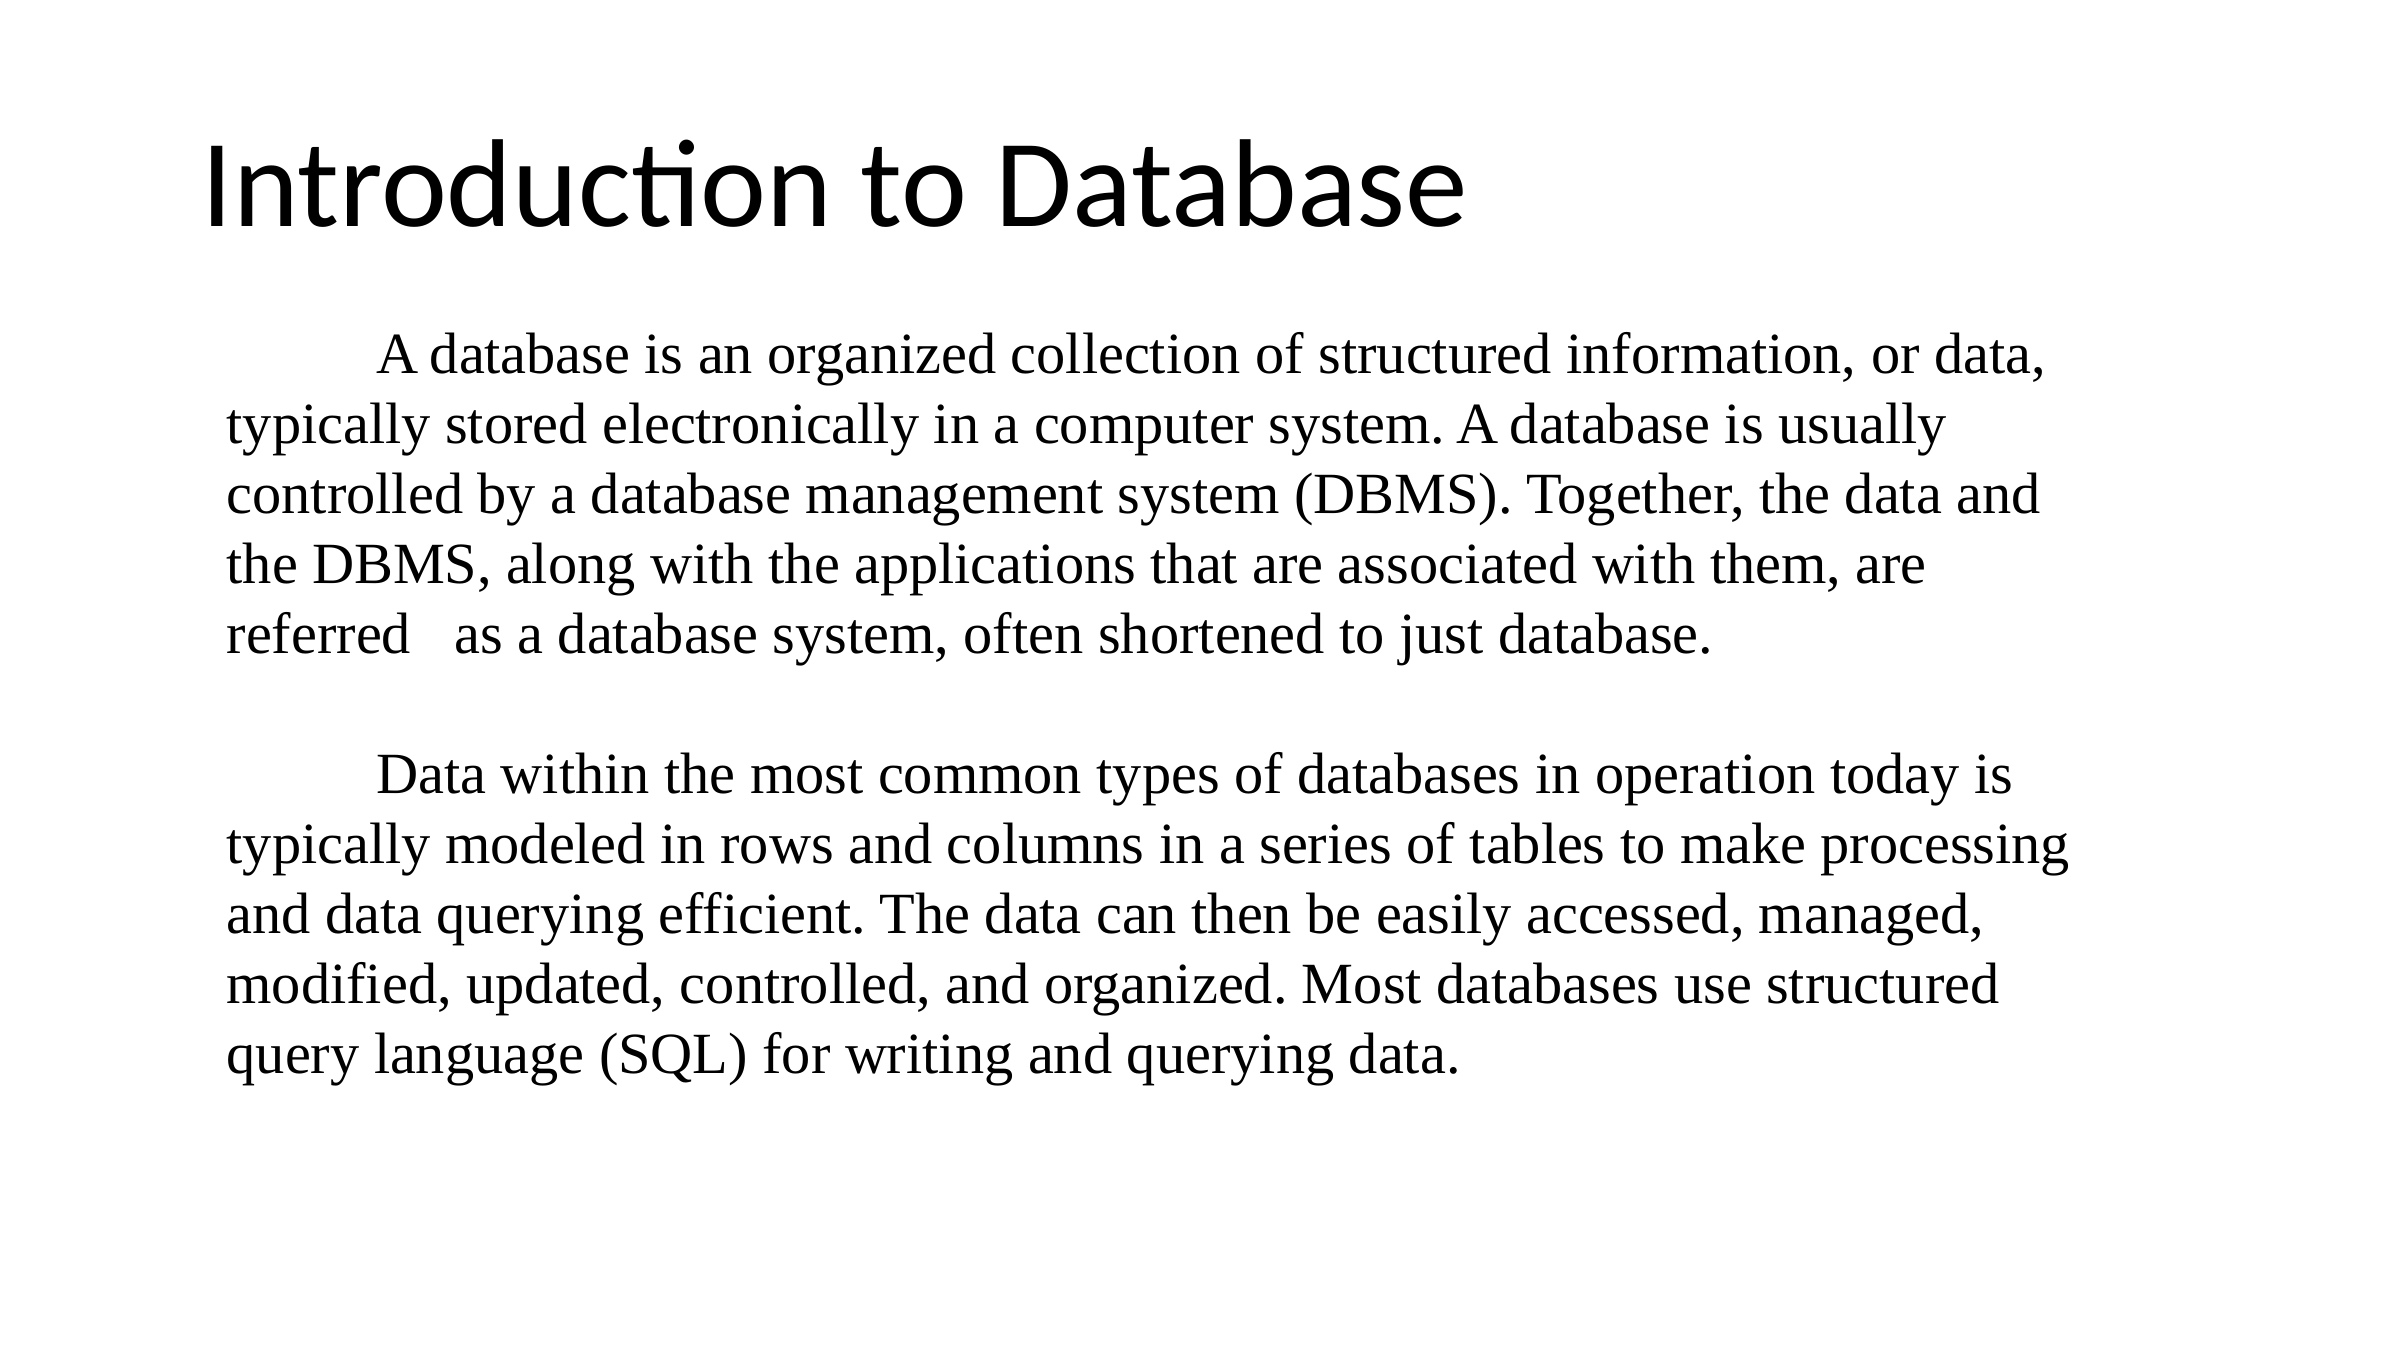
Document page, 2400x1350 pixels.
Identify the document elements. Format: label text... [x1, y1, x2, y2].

text_box A database is an organized collection of structured information, or data, typically stored electronically in a computer system. A database is usually controlled by a database management system (DBMS). Together, the data and the DBMS, along with the applications that are associated with them, are referred as a database system, often shortened to just database. Data within the most common types of databases in operation today is typically modeled in rows and columns in a series of tables to make processing and data querying efficient. The data can then be easily accessed, managed, modified, updated, controlled, and organized. Most databases use structured query language (SQL) for writing and querying data. [211, 308, 2099, 1093]
text_box Introduction to Database [187, 93, 1532, 259]
